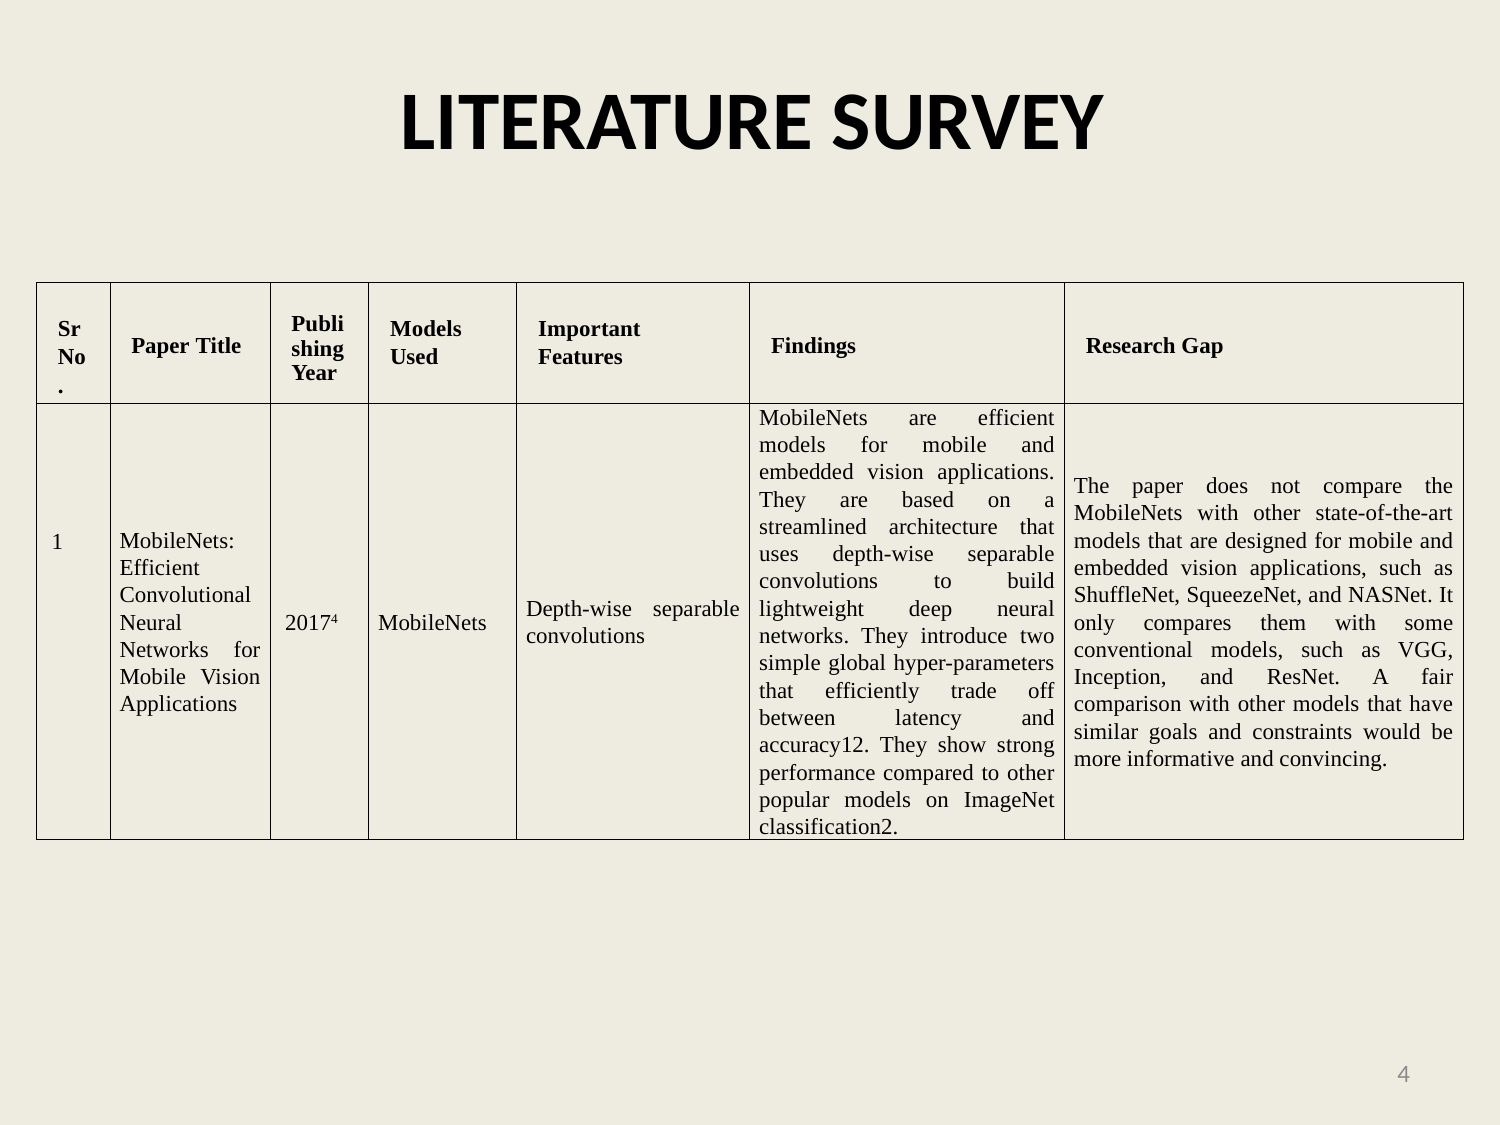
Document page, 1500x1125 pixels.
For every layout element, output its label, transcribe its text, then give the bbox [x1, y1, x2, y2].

table_cell MobileNets: Efficient Convolutional Neural Networks for Mobile Vision Applications [111, 404, 270, 839]
table_cell MobileNets are efficient models for mobile and embedded vision applications. They are based on a streamlined architecture that uses depth-wise separable convolutions to build lightweight deep neural networks. They introduce two simple global hyper-parameters that efficiently trade off between latency and accuracy12. They show strong performance compared to other popular models on ImageNet classification2. [750, 404, 1064, 839]
title LITERATURE SURVEY [77, 22, 1428, 210]
table_header Publishing Year [271, 283, 368, 403]
table_cell 20174 [271, 404, 368, 839]
table_header Research Gap [1065, 283, 1463, 403]
table_header Findings [750, 283, 1064, 403]
table_cell 1 [37, 404, 110, 839]
slide_number 4 [1074, 1042, 1425, 1103]
table_cell MobileNets [369, 404, 516, 839]
table_header Models Used [369, 283, 516, 403]
table_header Sr No. [37, 283, 110, 403]
table_header Important Features [517, 283, 749, 403]
table_cell Depth-wise separable convolutions [517, 404, 749, 839]
table_cell The paper does not compare the MobileNets with other state-of-the-art models that are designed for mobile and embedded vision applications, such as ShuffleNet, SqueezeNet, and NASNet. It only compares them with some conventional models, such as VGG, Inception, and ResNet. A fair comparison with other models that have similar goals and constraints would be more informative and convincing. [1065, 404, 1463, 839]
table_header Paper Title [111, 283, 270, 403]
